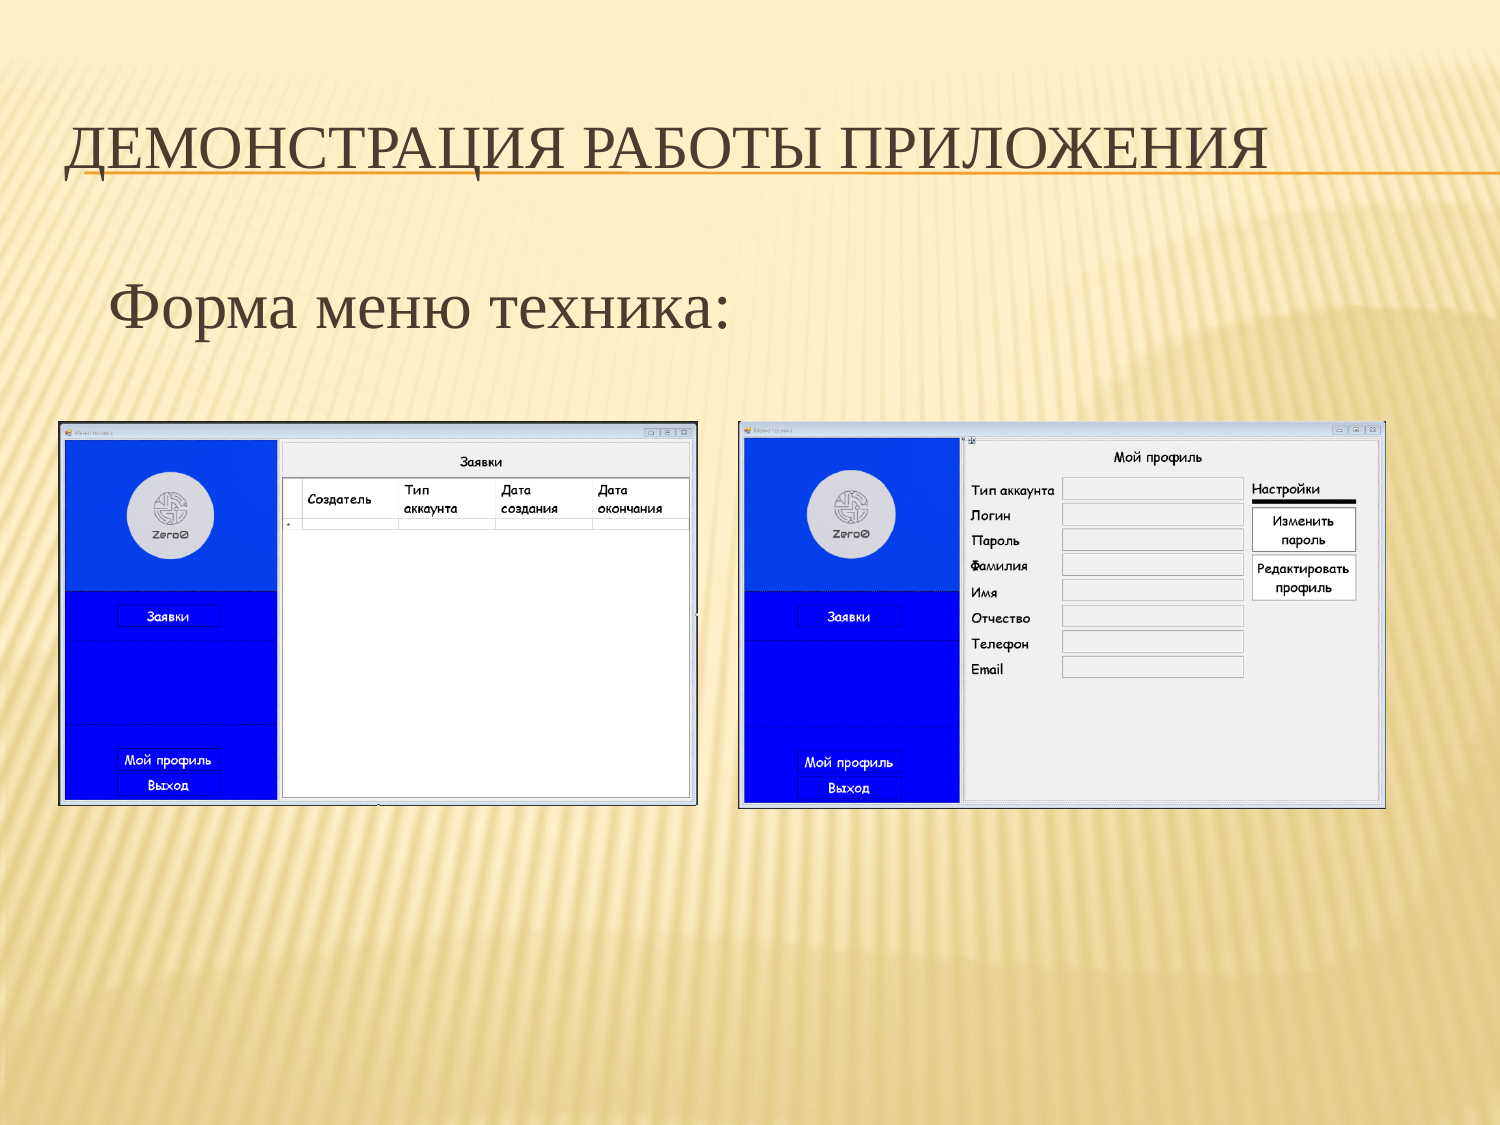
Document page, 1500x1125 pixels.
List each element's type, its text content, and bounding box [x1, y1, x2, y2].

picture [737, 421, 1386, 810]
list Форма меню техника: [50, 254, 1475, 998]
picture [58, 421, 698, 806]
title Демонстрация работы приложения [50, 75, 1475, 213]
